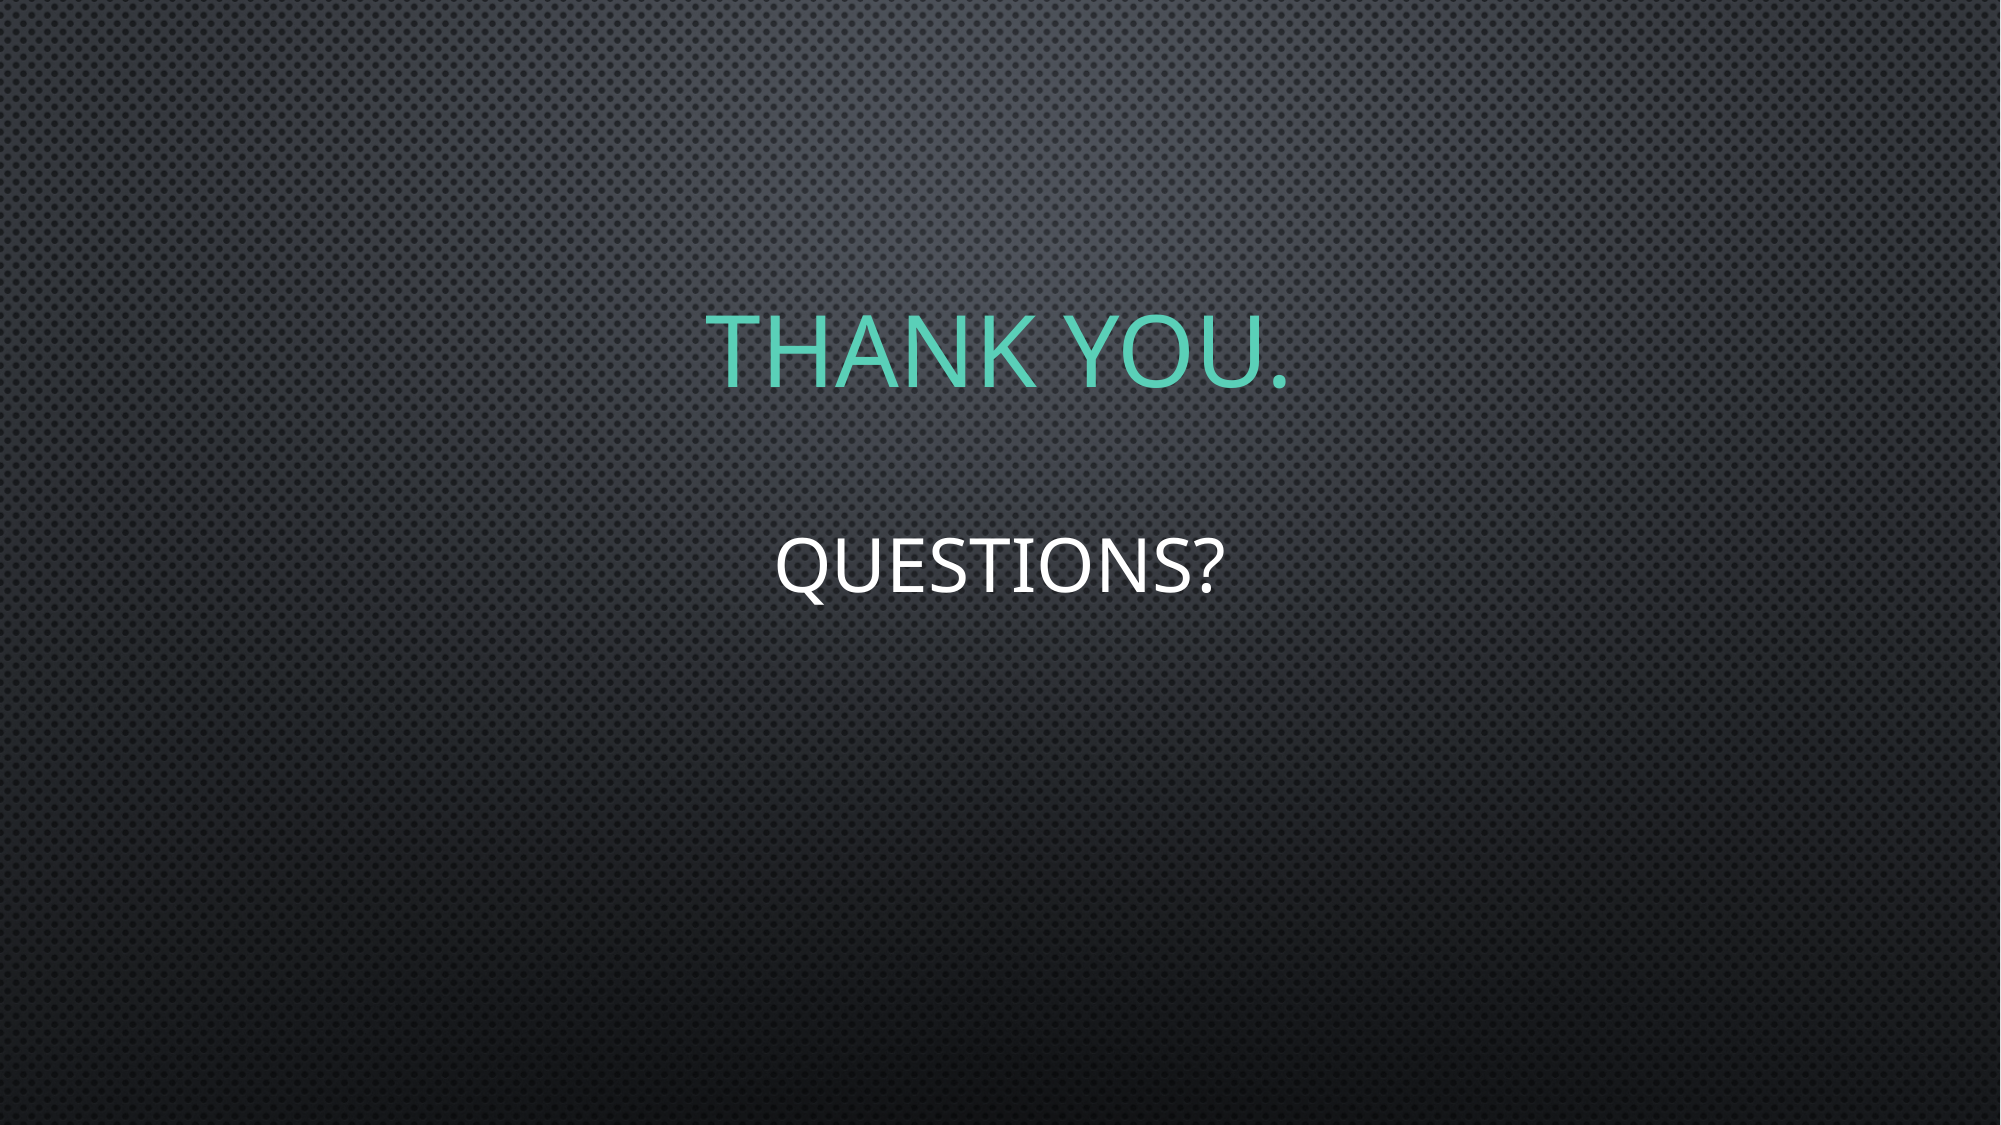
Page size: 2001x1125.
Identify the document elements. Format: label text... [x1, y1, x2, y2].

list Questions? [187, 491, 1813, 634]
title Thank you. [187, 191, 1813, 491]
